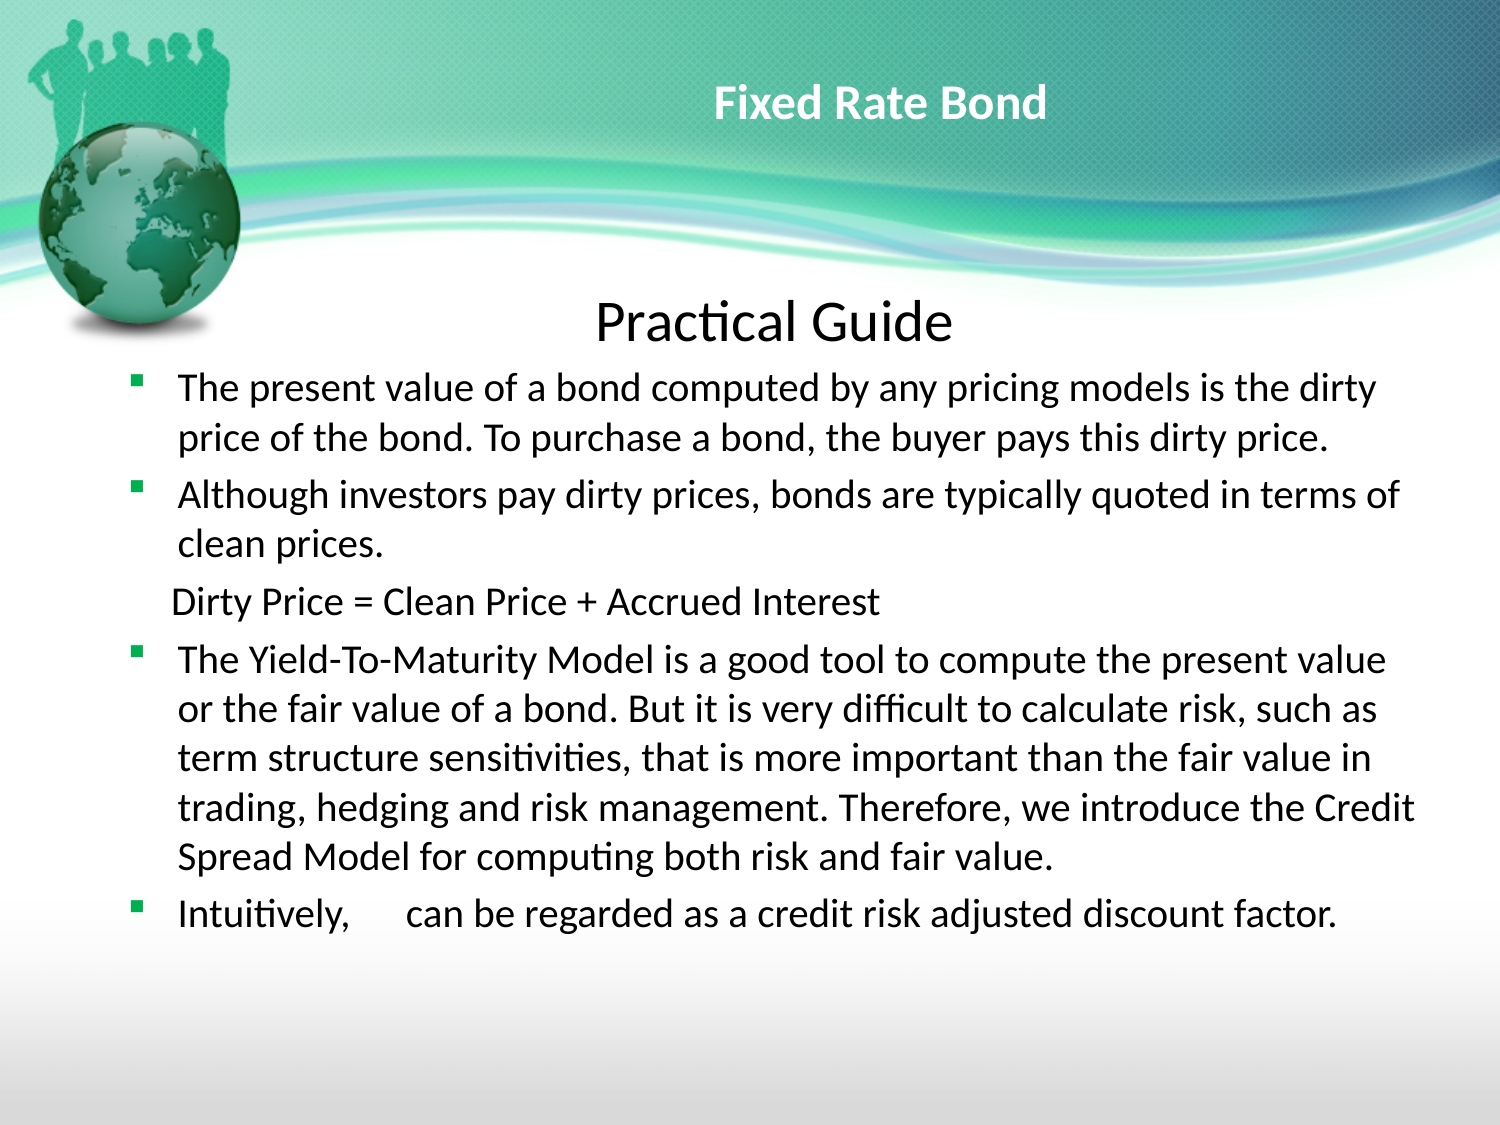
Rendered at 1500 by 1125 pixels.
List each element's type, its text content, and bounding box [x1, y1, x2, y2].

title Fixed Rate Bond [287, 5, 1475, 194]
picture [0, 0, 1500, 1125]
